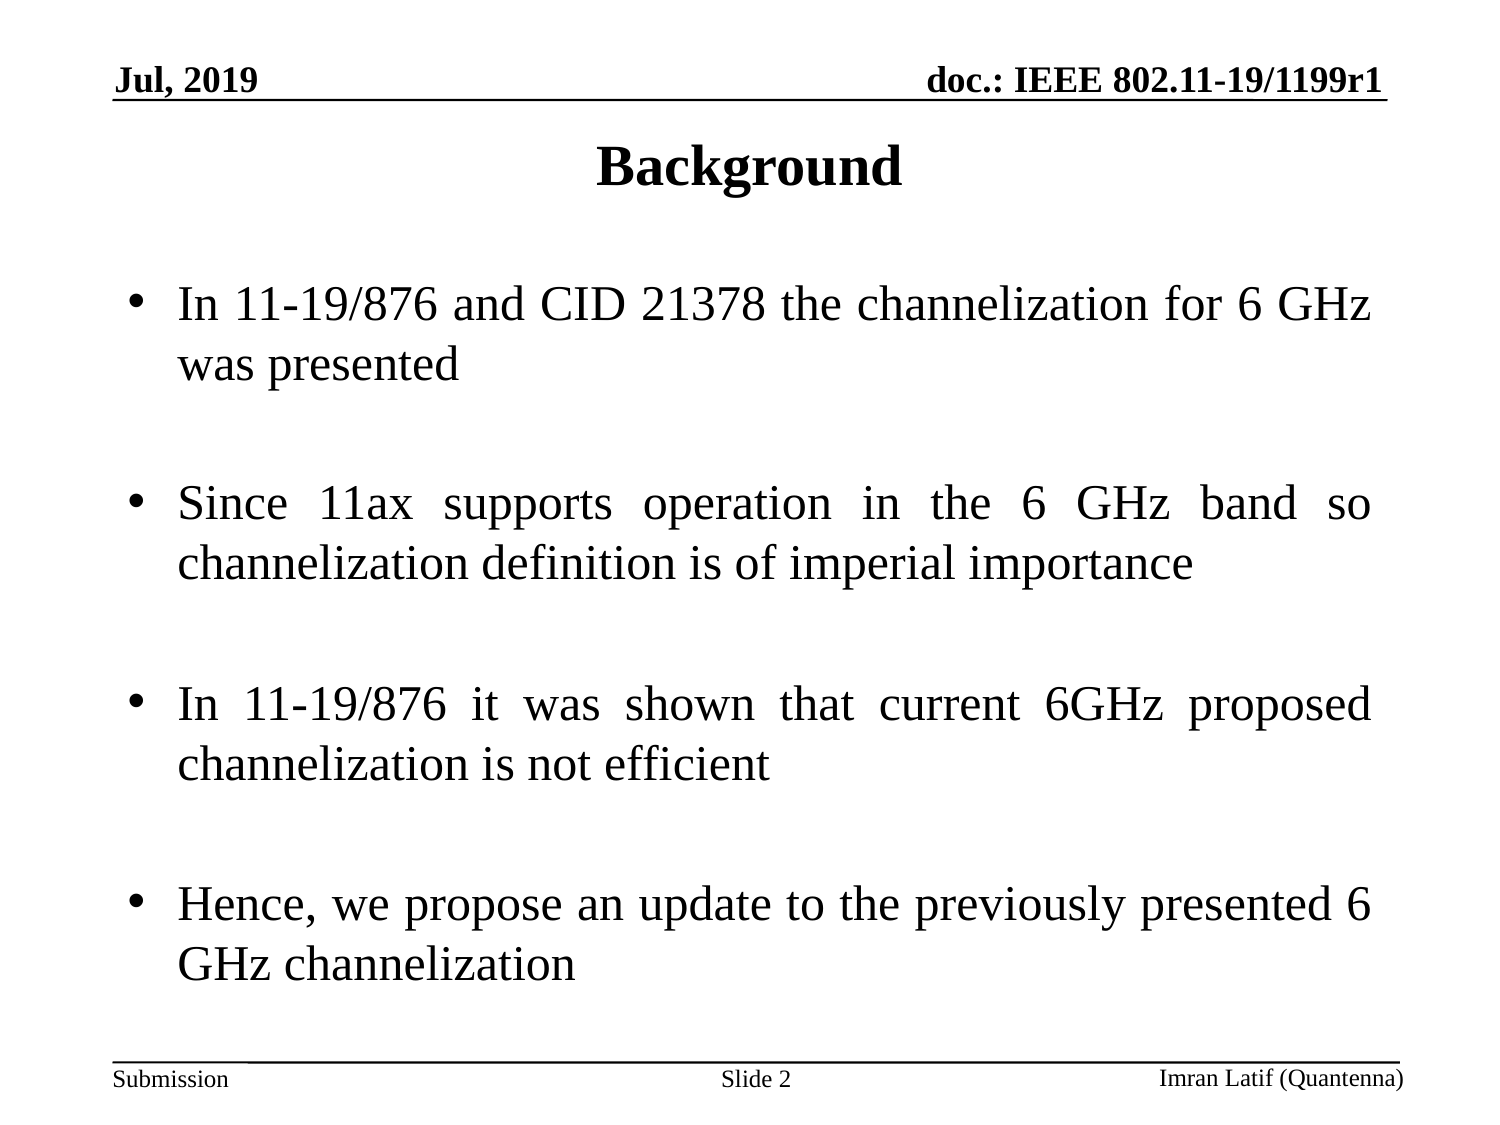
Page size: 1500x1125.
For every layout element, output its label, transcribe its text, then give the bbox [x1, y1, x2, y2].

slide_number Slide 2 [712, 1061, 800, 1093]
list In 11-19/876 and CID 21378 the channelization for 6 GHz was presented Since 11ax supports operation in the 6 GHz band so channelization definition is of imperial importance In 11-19/876 it was shown that current 6GHz proposed channelization is not efficient Hence, we propose an update to the previously presented 6 GHz channelization [112, 262, 1388, 1001]
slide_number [114, 54, 288, 101]
title Background [112, 112, 1388, 213]
